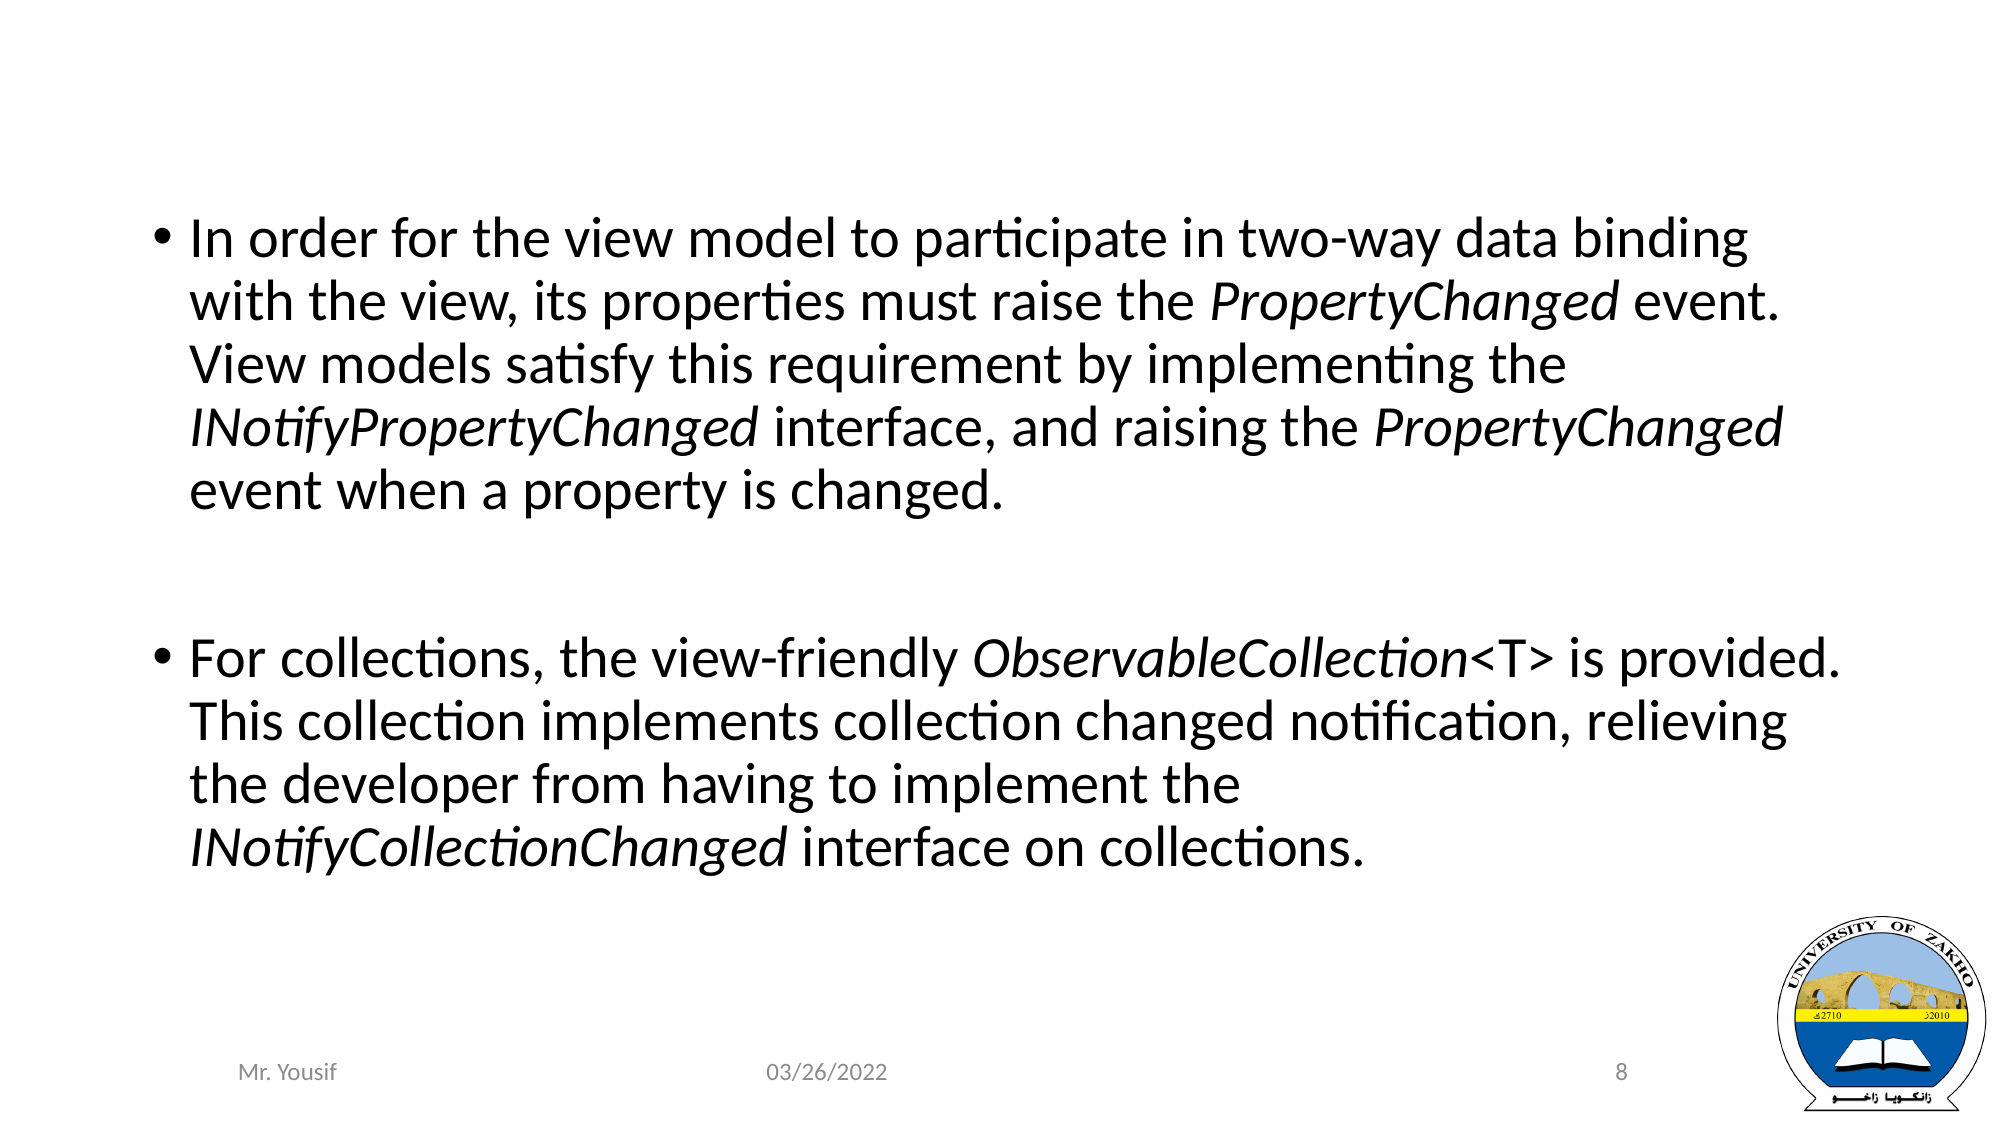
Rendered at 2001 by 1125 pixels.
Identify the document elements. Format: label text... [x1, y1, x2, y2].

list In order for the view model to participate in two-way data binding with the view, its properties must raise the PropertyChanged event. View models satisfy this requirement by implementing the INotifyPropertyChanged interface, and raising the PropertyChanged event when a property is changed. For collections, the view-friendly ObservableCollection<T> is provided. This collection implements collection changed notification, relieving the developer from having to implement the INotifyCollectionChanged interface on collections. [137, 200, 1863, 1014]
footer Mr. Yousif [137, 1040, 438, 1101]
picture [1776, 915, 1987, 1112]
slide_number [751, 1040, 1021, 1101]
slide_number 8 [1193, 1040, 1644, 1101]
